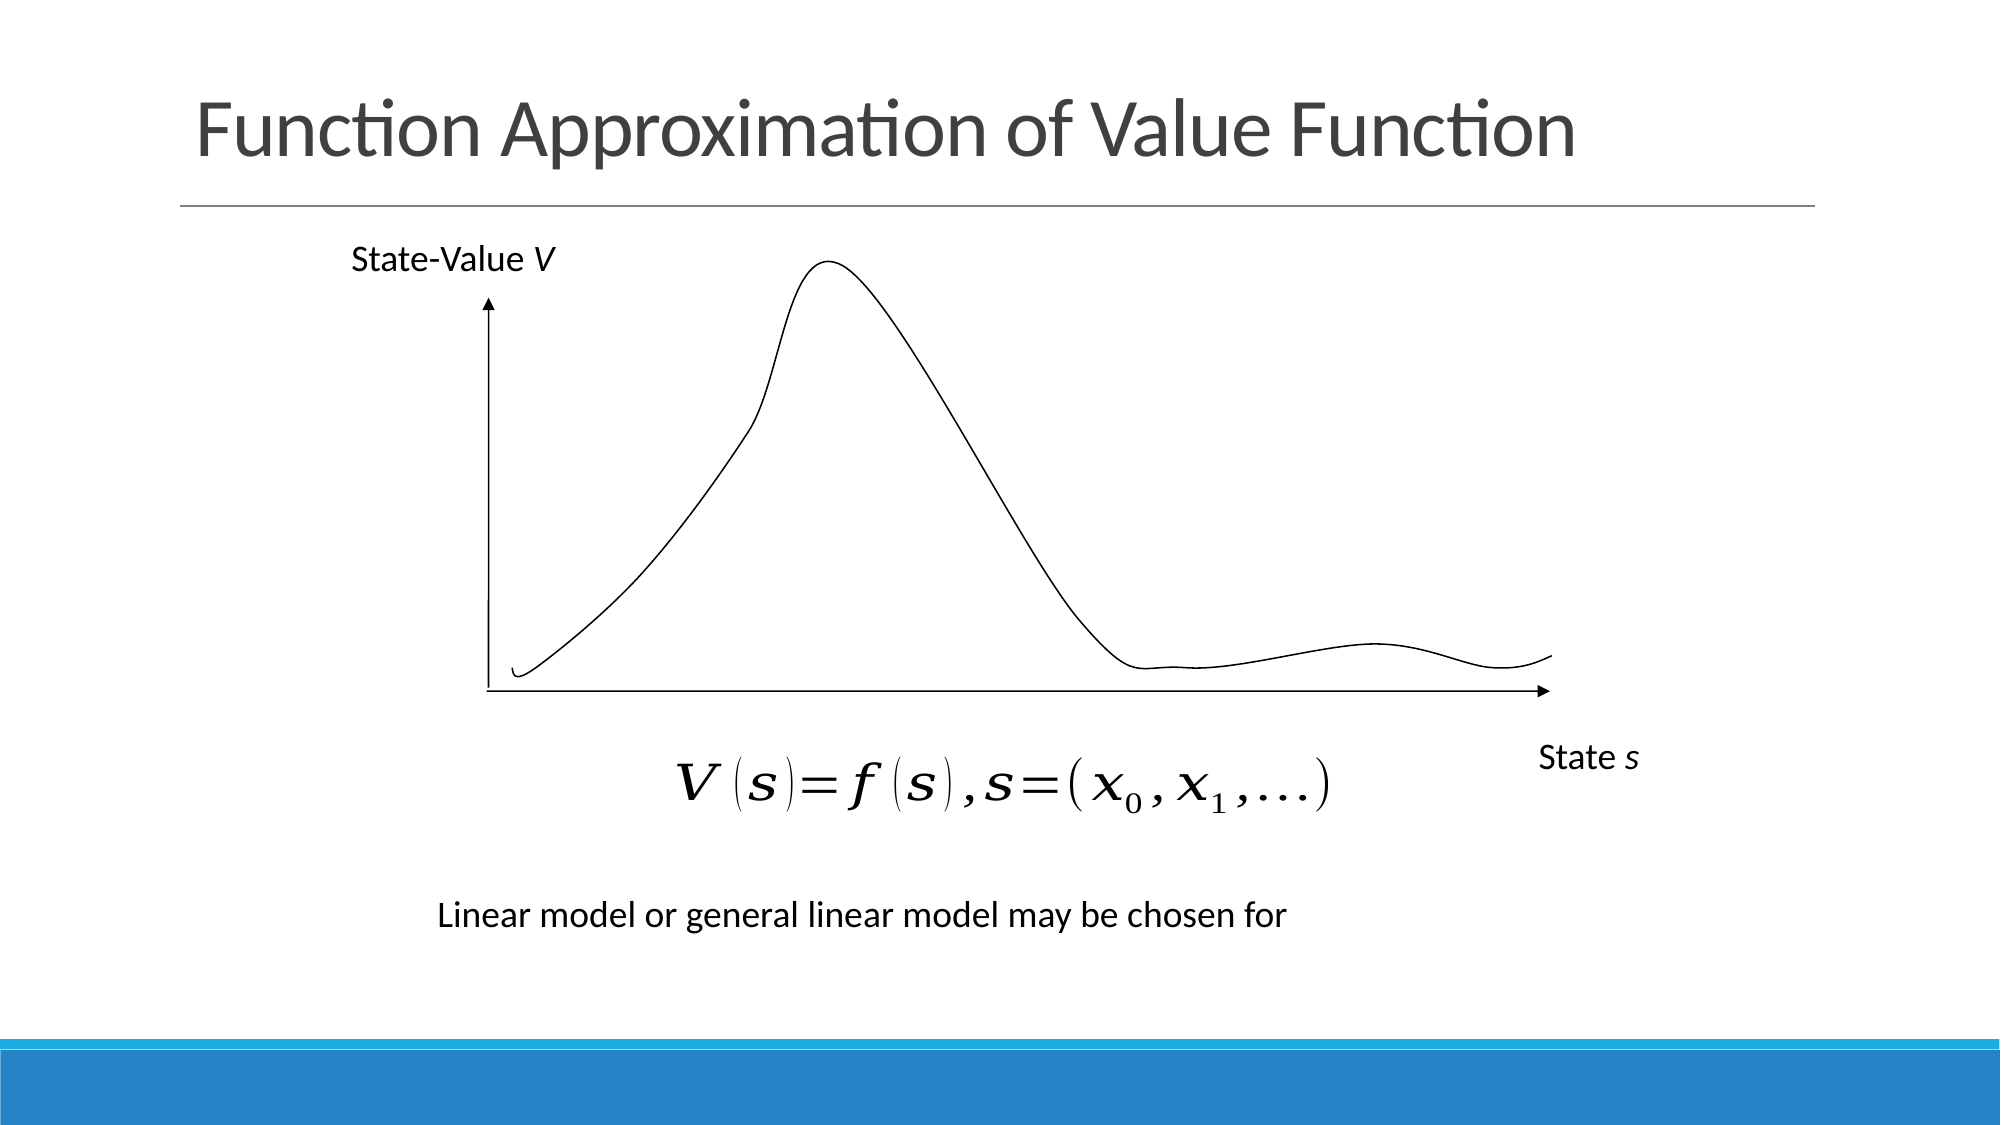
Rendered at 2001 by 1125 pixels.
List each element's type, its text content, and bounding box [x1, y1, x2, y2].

text_box State-Value V [336, 226, 570, 287]
text_box [486, 684, 1550, 698]
text_box State s [1523, 724, 1655, 785]
text_box [512, 261, 1552, 677]
title Function Approximation of Value Function [180, 44, 1830, 181]
text_box [482, 297, 495, 688]
